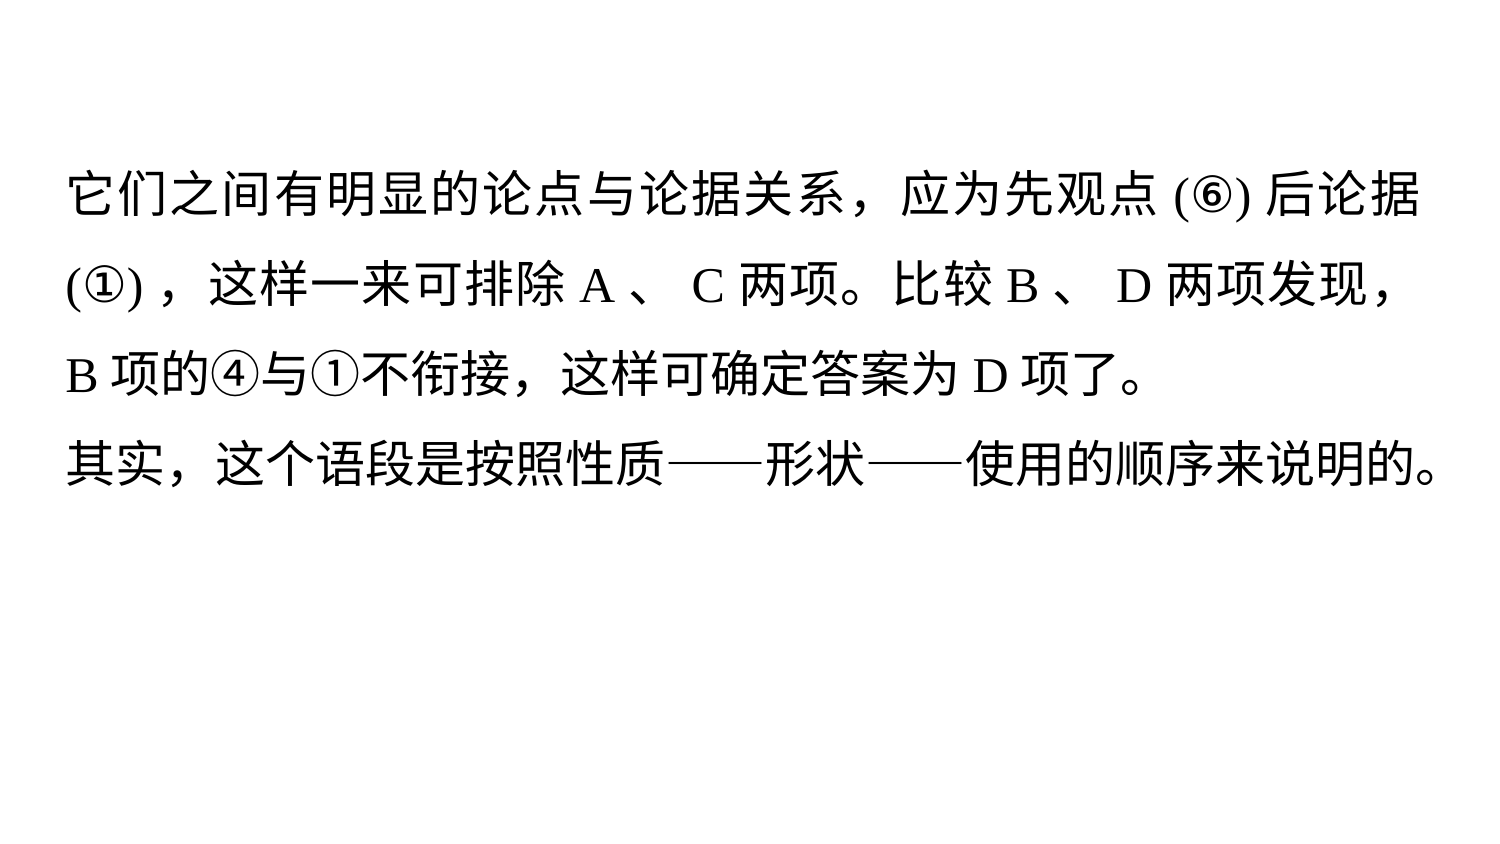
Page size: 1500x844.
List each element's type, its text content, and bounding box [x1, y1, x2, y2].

text_box 它们之间有明显的论点与论据关系，应为先观点(⑥)后论据(①)，这样一来可排除A、C两项。比较B、D两项发现，B项的④与①不衔接，这样可确定答案为D项了。 其实，这个语段是按照性质——形状——使用的顺序来说明的。 [50, 125, 1447, 501]
